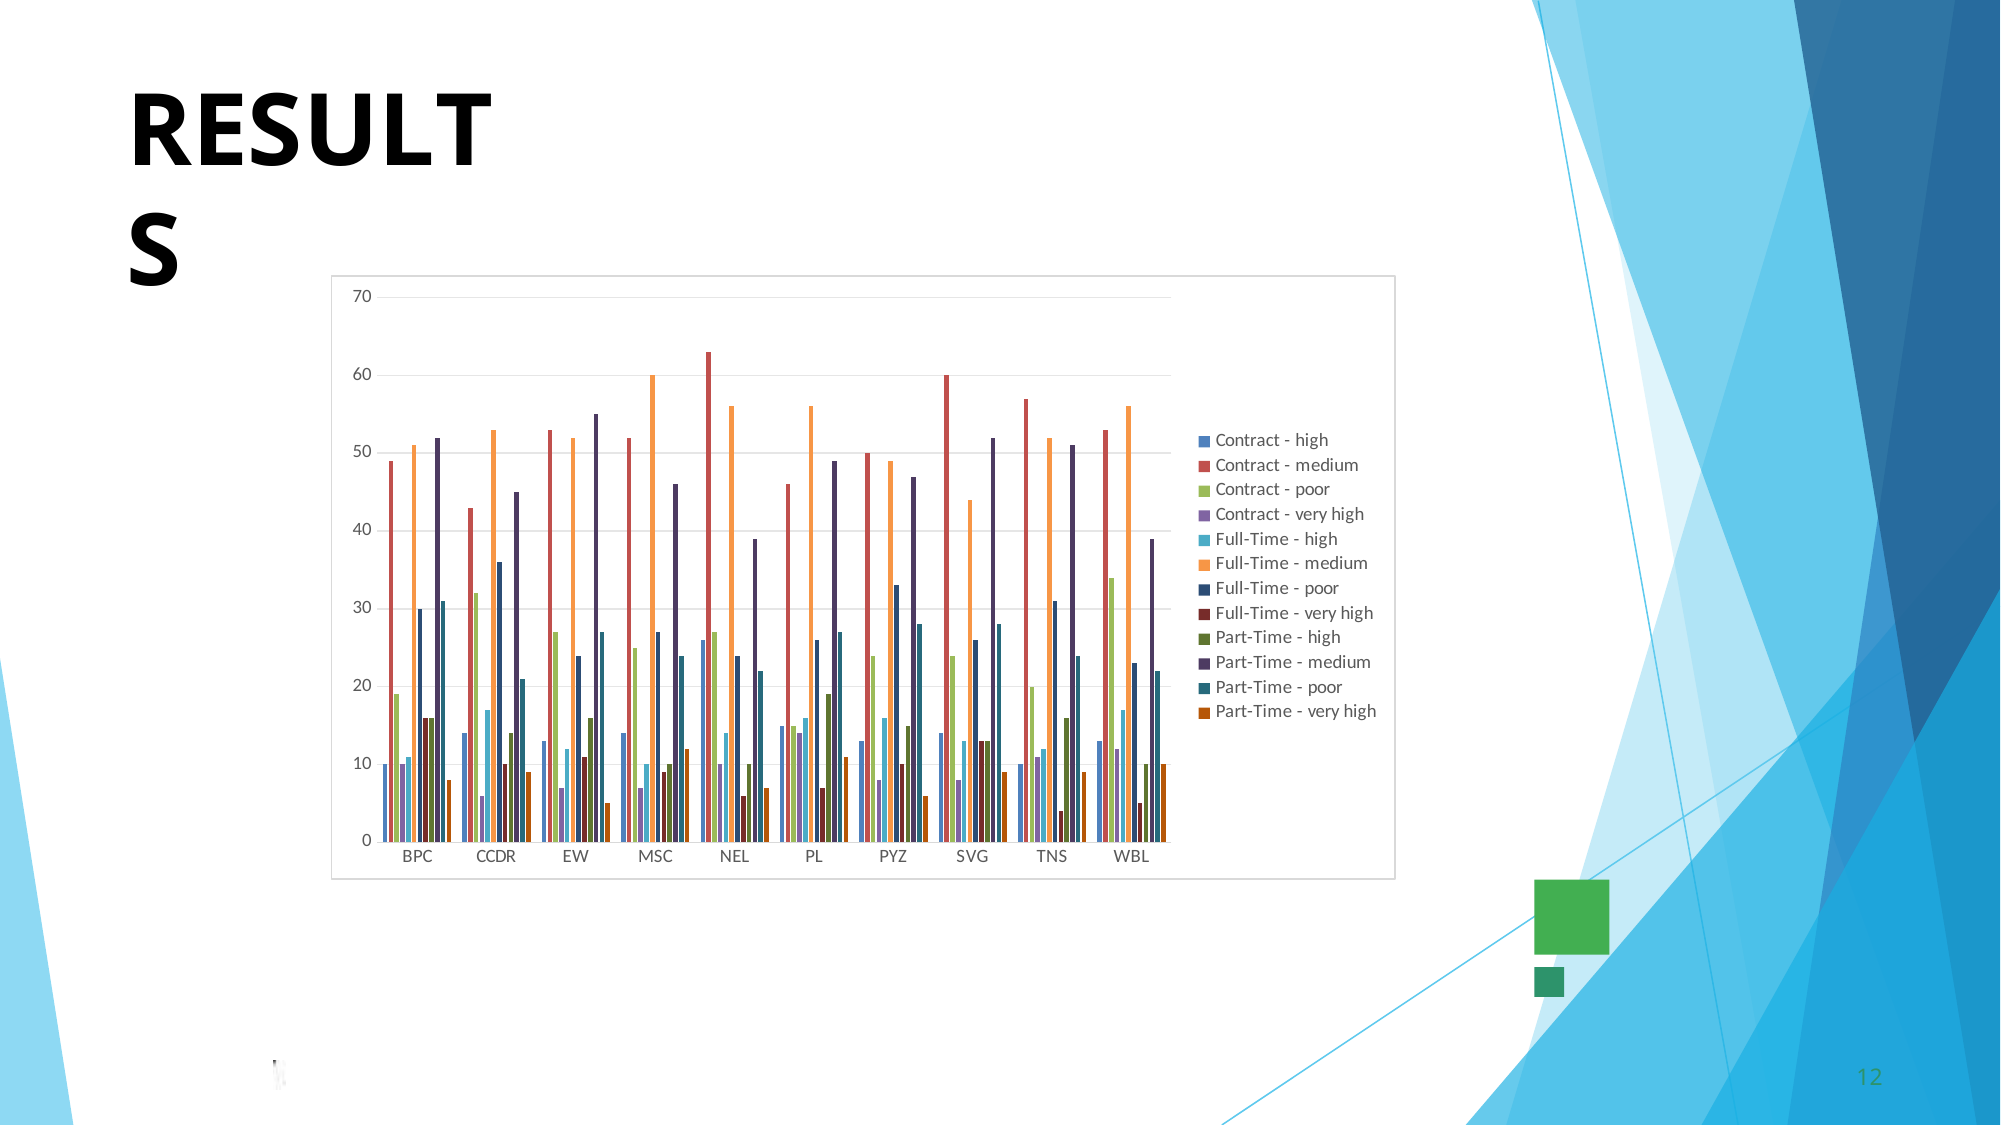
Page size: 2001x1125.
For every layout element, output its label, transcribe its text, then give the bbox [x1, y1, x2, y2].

text_box [1534, 879, 1610, 955]
picture [273, 1060, 287, 1091]
text_box 12 [1849, 1061, 1888, 1095]
text_box [1534, 967, 1565, 997]
chart [330, 275, 1397, 880]
title RESULTS [123, 63, 524, 306]
